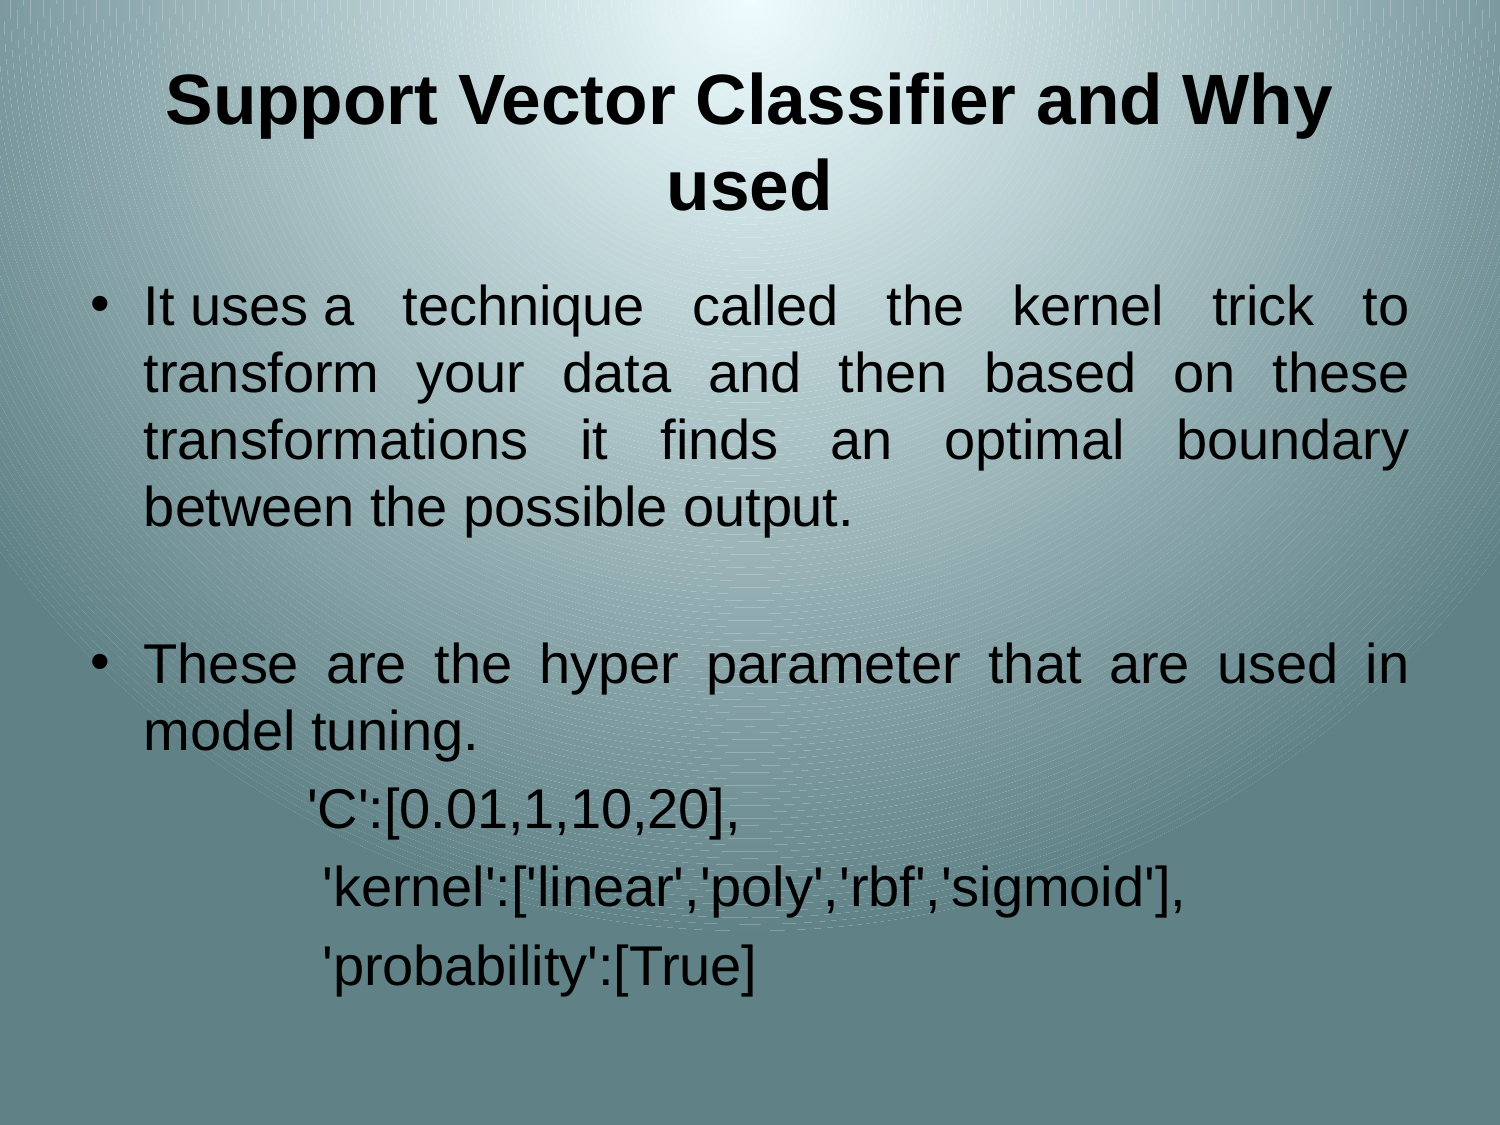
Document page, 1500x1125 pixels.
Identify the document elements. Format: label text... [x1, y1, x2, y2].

list It uses a technique called the kernel trick to transform your data and then based on these transformations it finds an optimal boundary between the possible output. These are the hyper parameter that are used in model tuning. 'C':[0.01,1,10,20], 'kernel':['linear','poly','rbf','sigmoid'], 'probability':[True] [75, 262, 1425, 1005]
title Support Vector Classifier and Why used [75, 45, 1425, 233]
